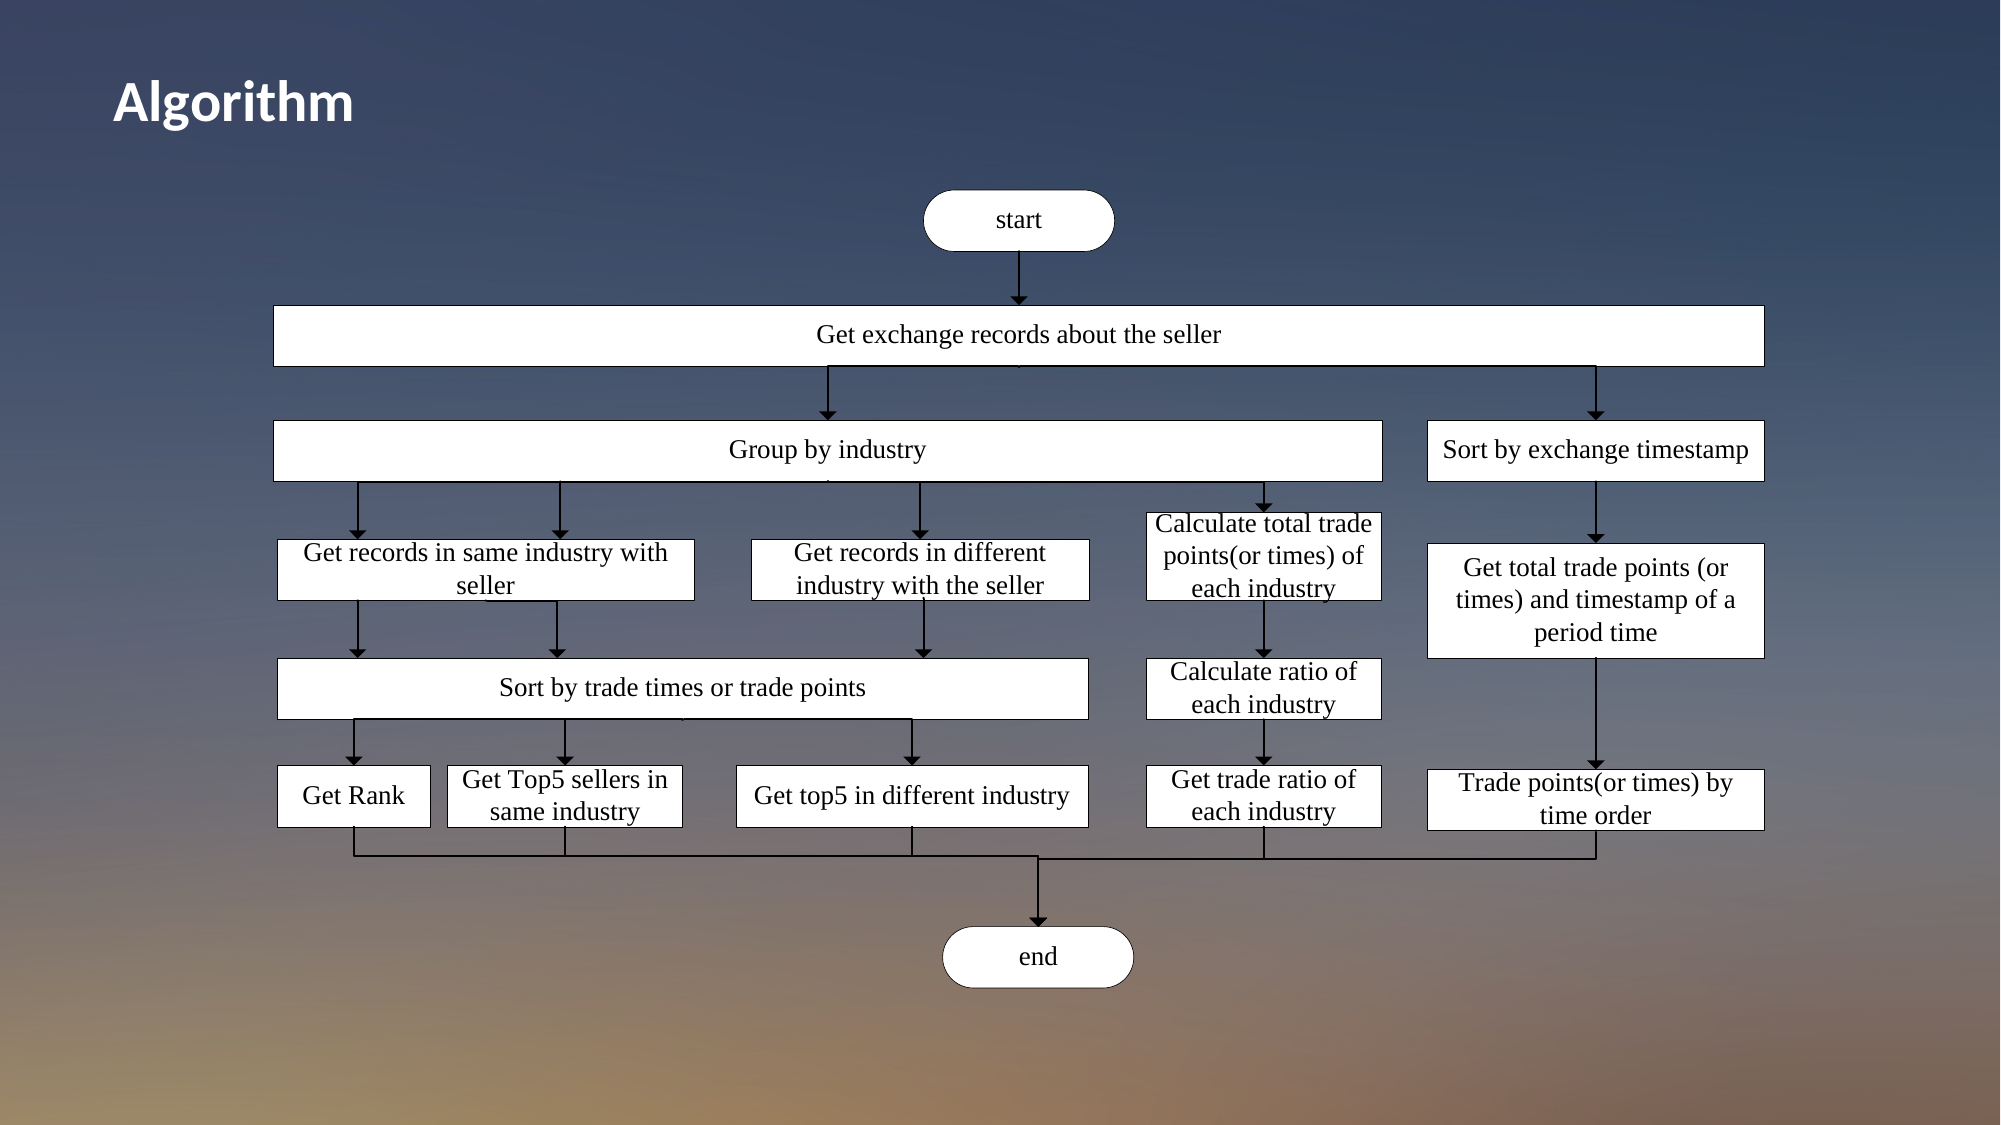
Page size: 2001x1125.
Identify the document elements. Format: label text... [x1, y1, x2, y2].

picture [0, 0, 2001, 1125]
text_box Algorithm [98, 55, 371, 141]
